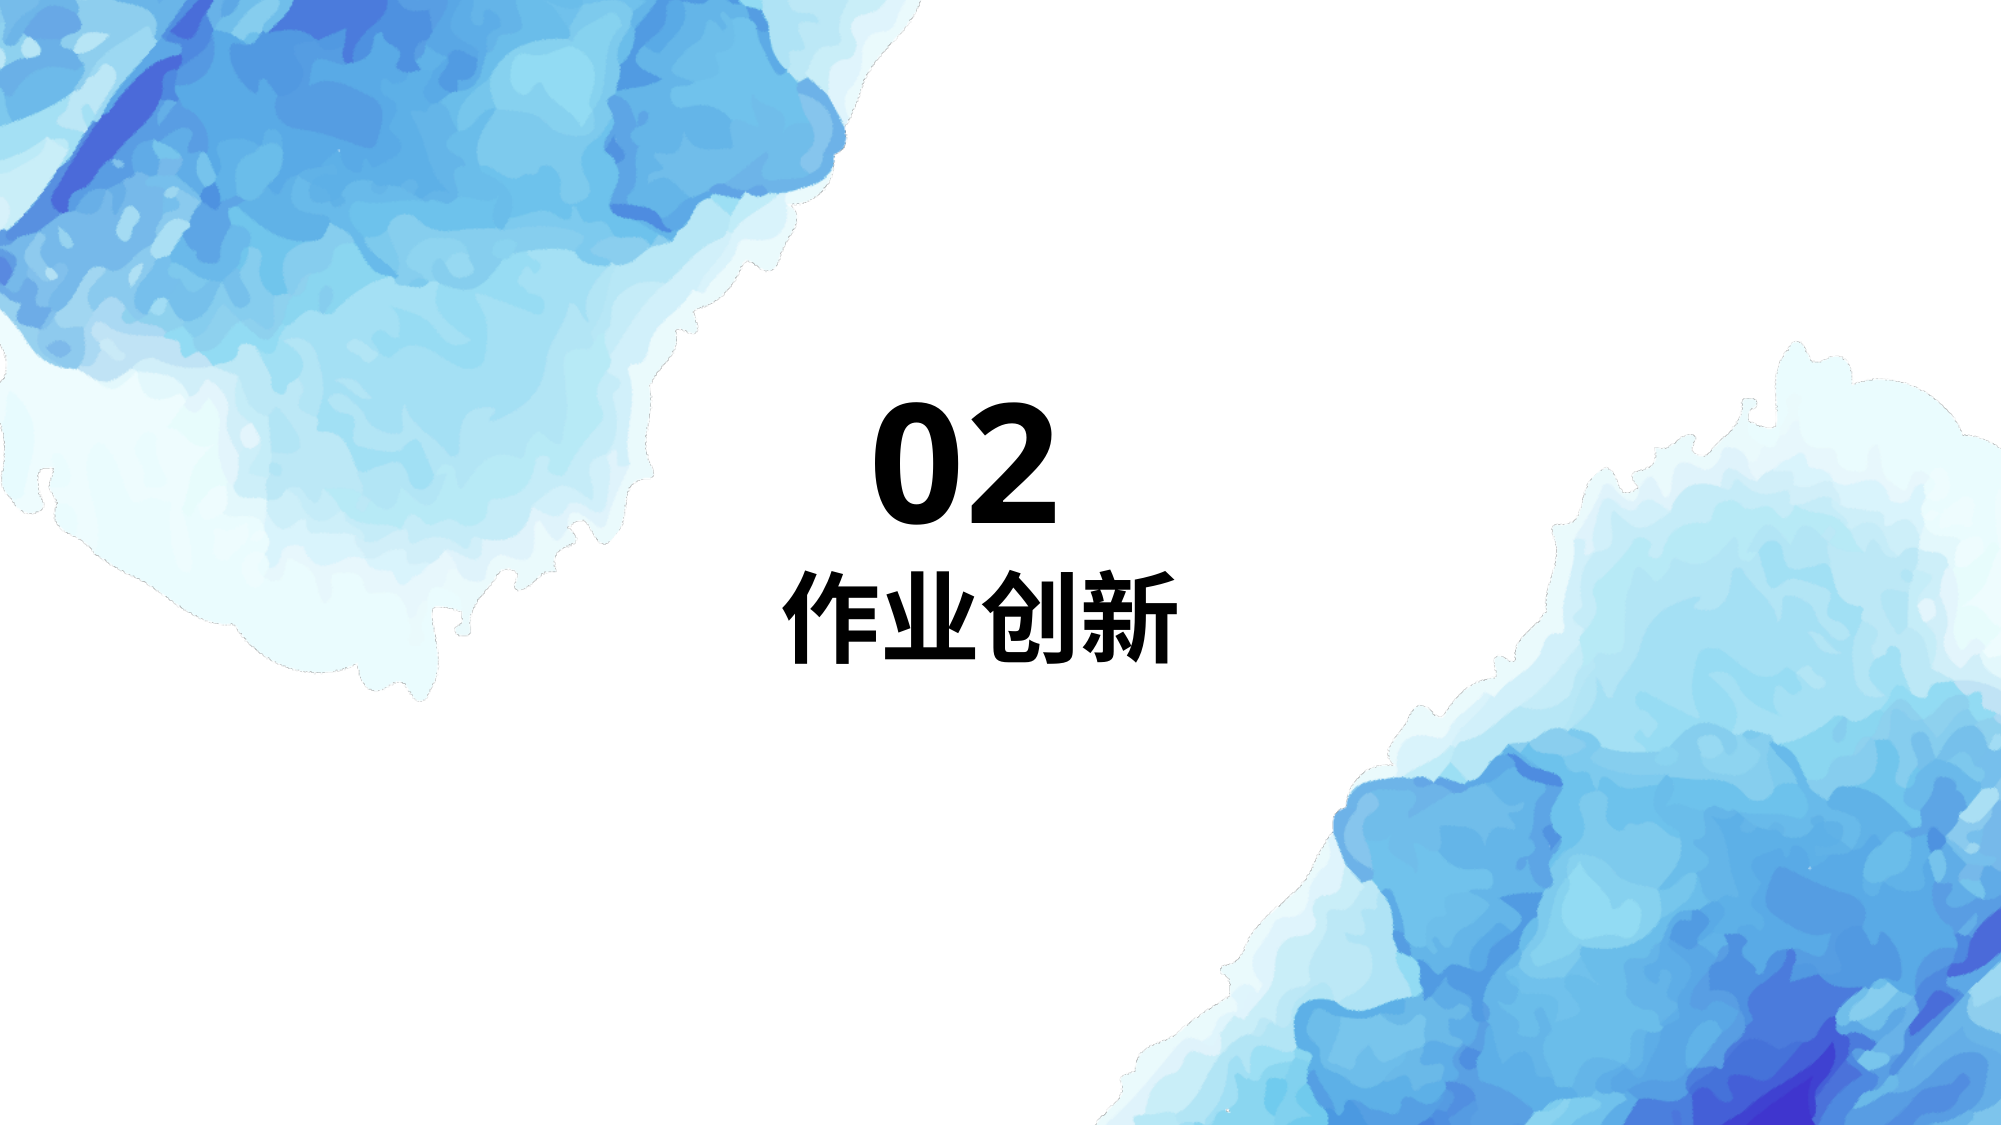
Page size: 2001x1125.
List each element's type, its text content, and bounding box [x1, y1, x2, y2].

picture [0, 0, 1043, 809]
picture [923, 248, 2001, 1125]
text_box 02 [855, 349, 1146, 564]
text_box 作业创新 [765, 548, 1209, 684]
